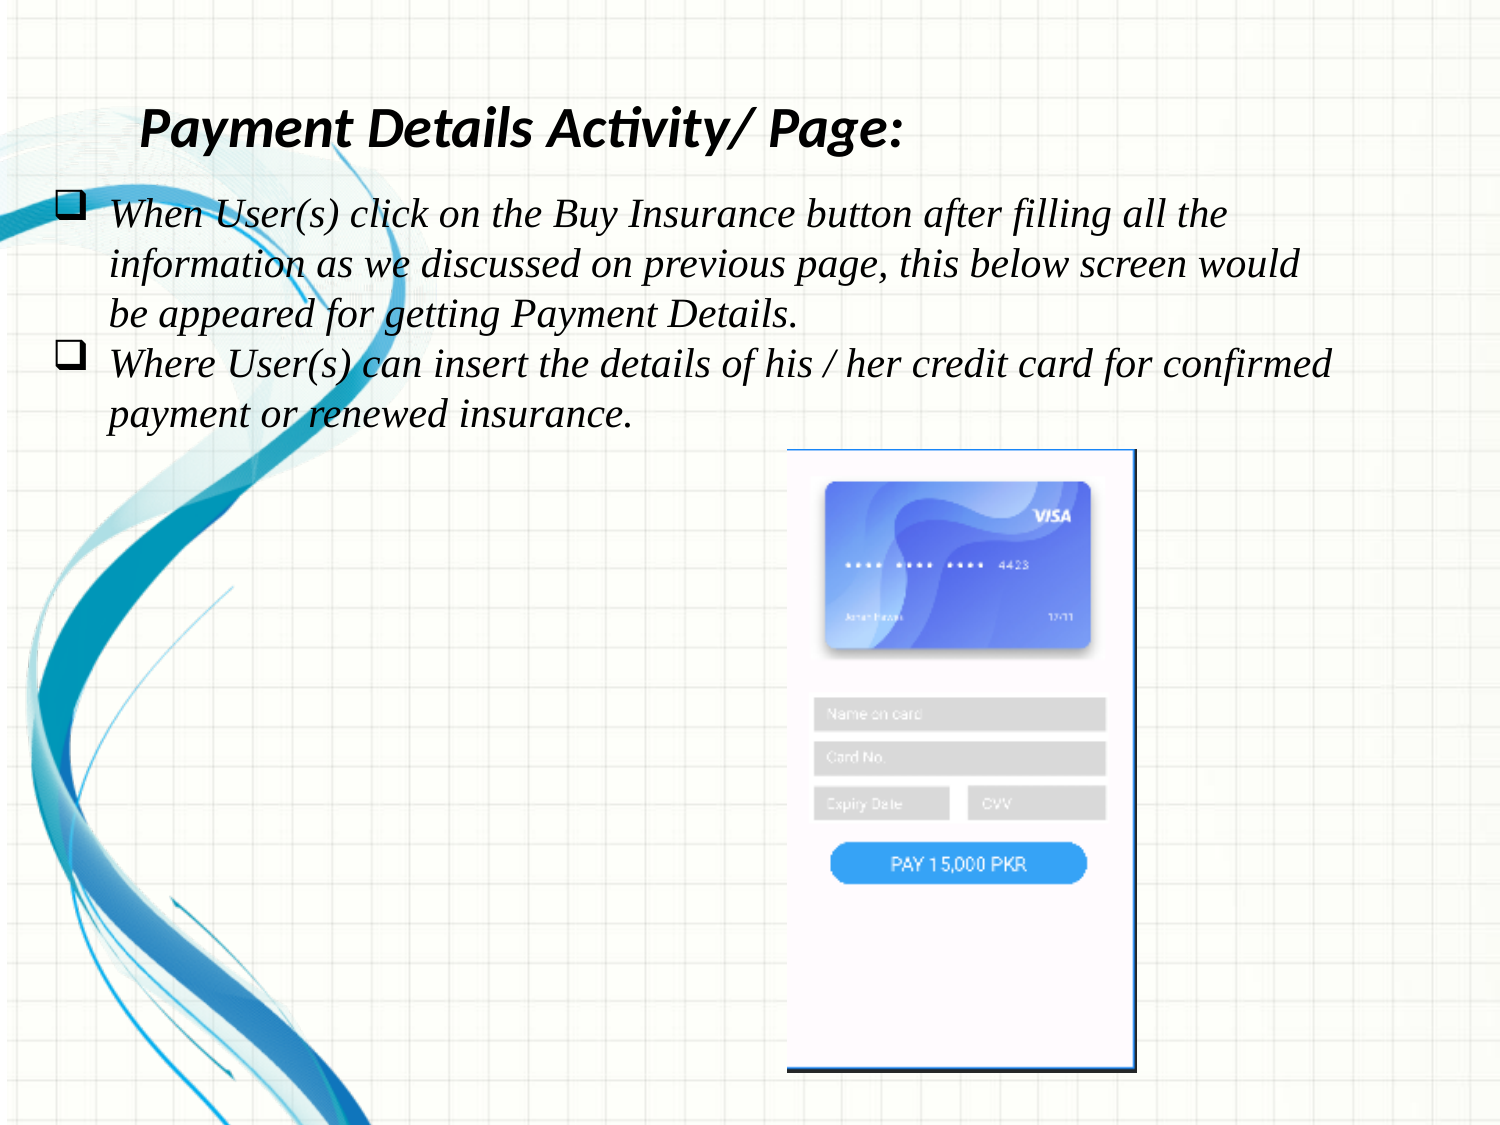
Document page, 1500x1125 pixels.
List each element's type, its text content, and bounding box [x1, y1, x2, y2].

text_box Payment Details Activity/ Page: [469, 81, 1450, 175]
text_box When User(s) click on the Buy Insurance button after filling all the information as we discussed on previous page, this below screen would be appeared for getting Payment Details. Where User(s) can insert the details of his / her credit card for confirmed payment or renewed insurance. [469, 178, 1363, 272]
picture [0, 0, 1500, 1125]
